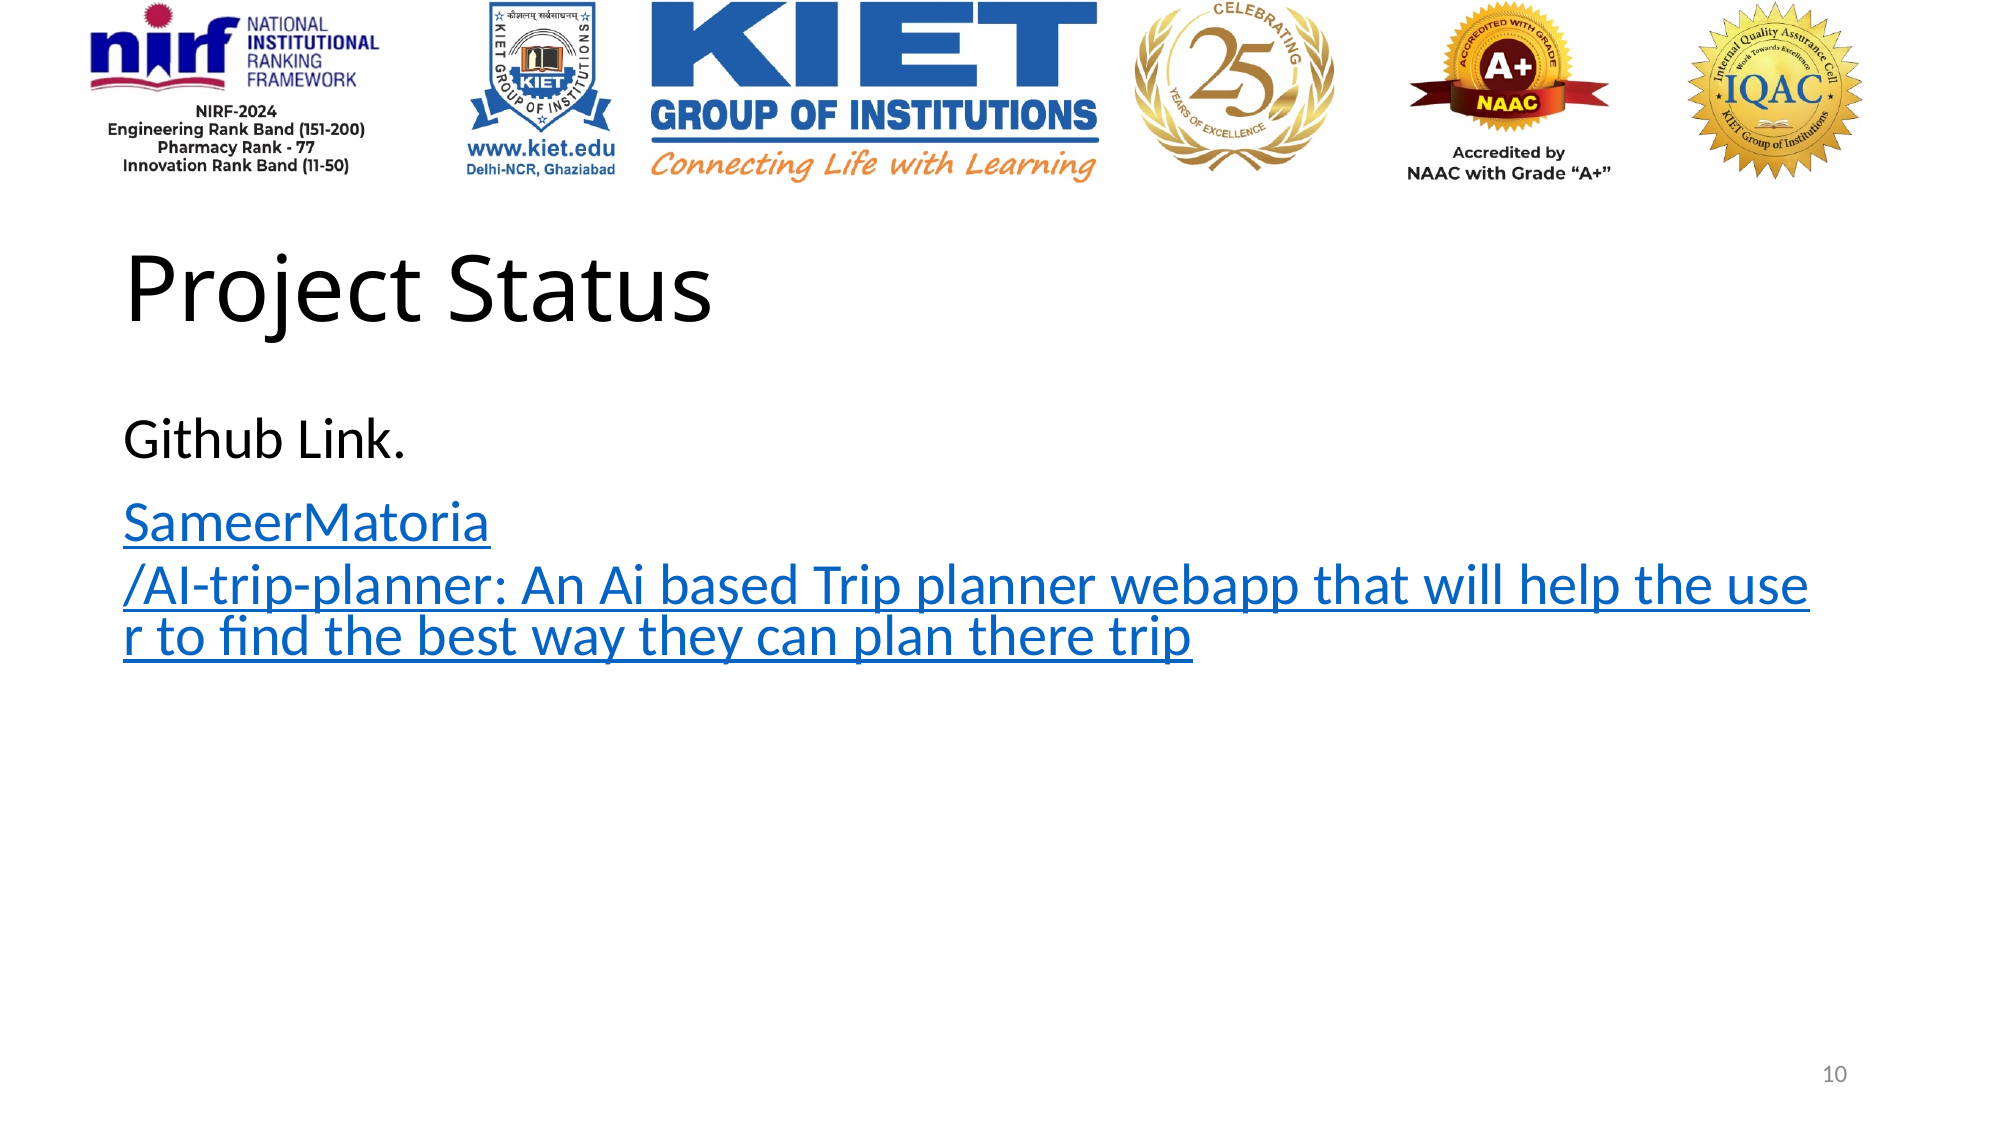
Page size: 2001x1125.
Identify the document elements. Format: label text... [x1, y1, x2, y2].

slide_number 10 [1412, 1042, 1863, 1103]
text_box Project Status [108, 183, 1834, 401]
list Github Link. SameerMatoria/AI-trip-planner: An Ai based Trip planner webapp that will help the user to find the best way they can plan there trip [108, 401, 1834, 752]
picture [78, 0, 1863, 183]
